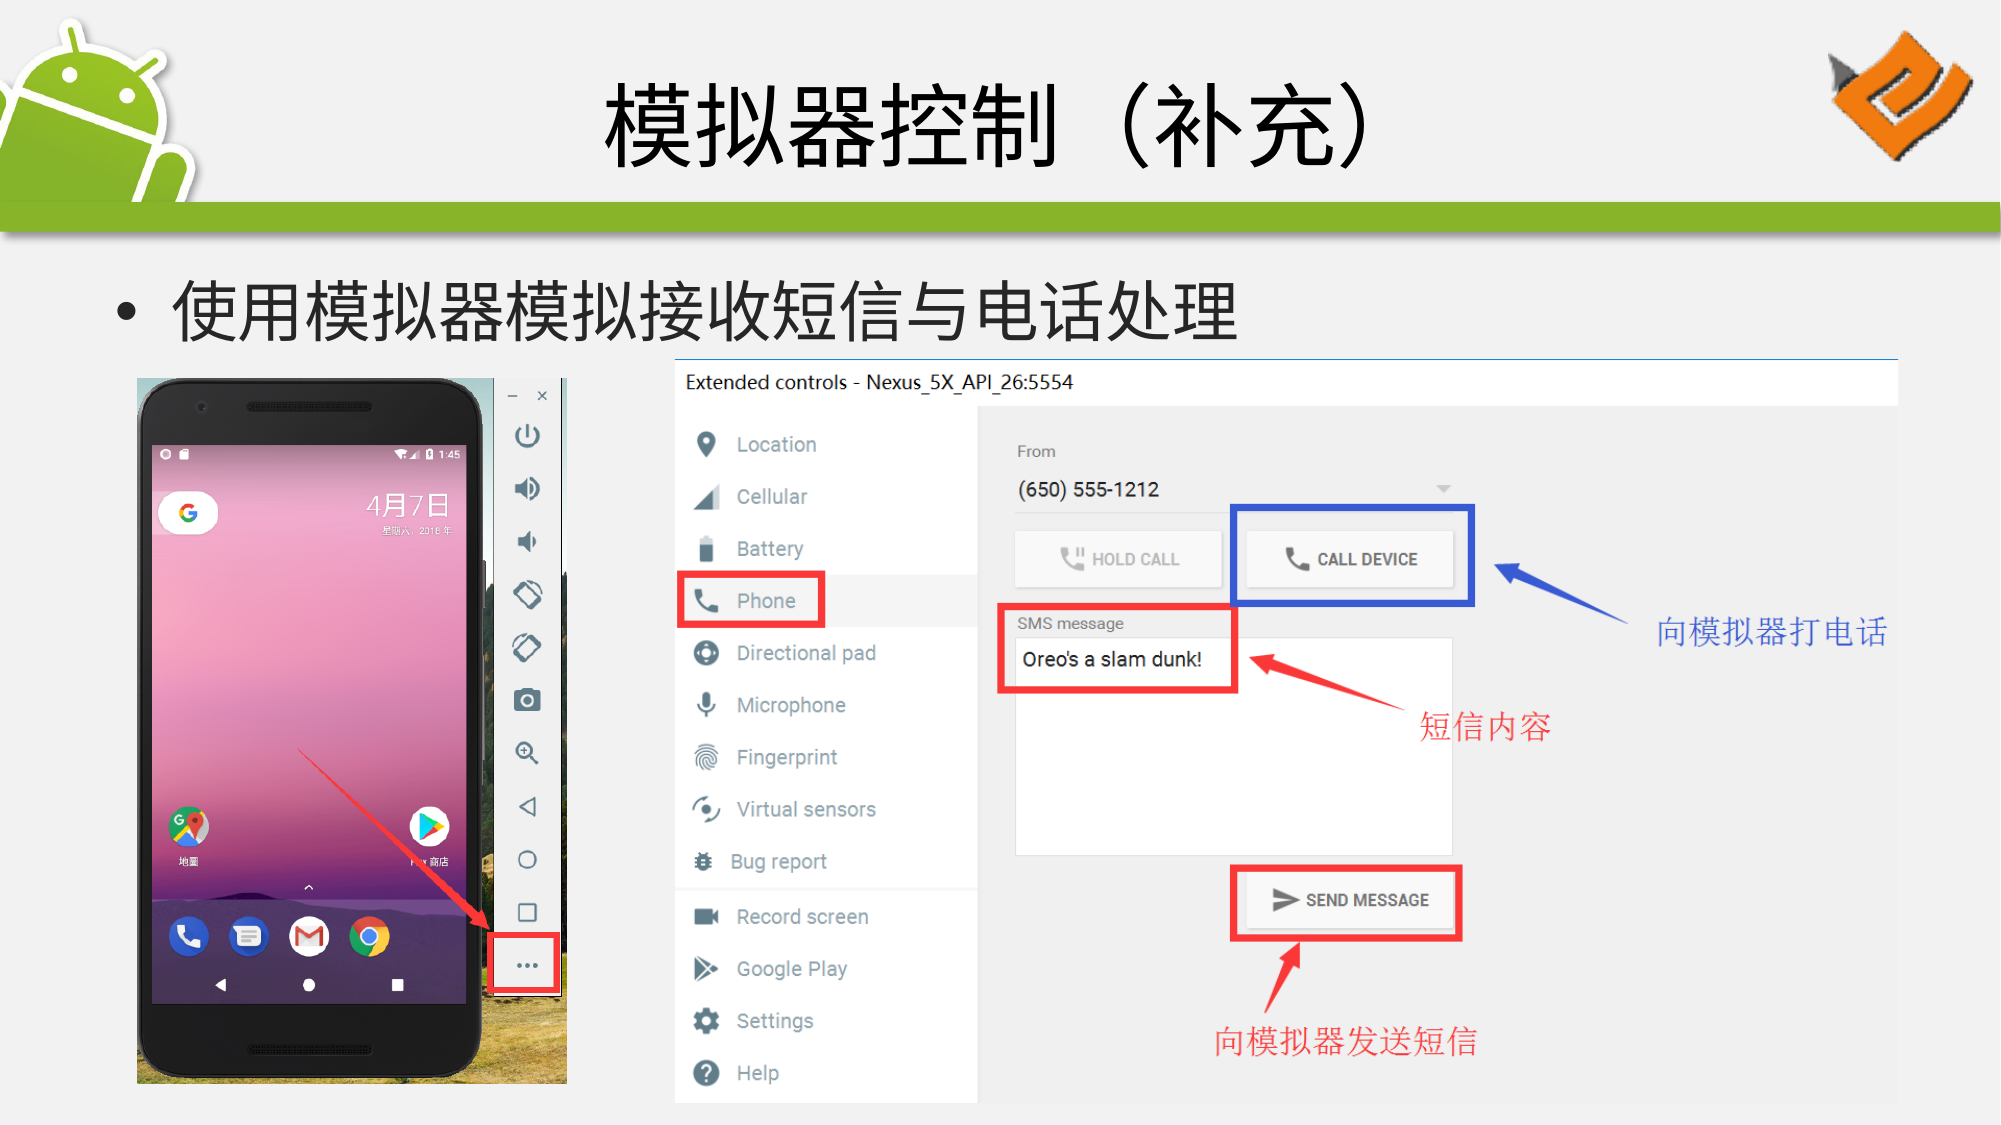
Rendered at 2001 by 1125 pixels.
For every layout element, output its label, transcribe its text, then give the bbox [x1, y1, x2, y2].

picture [0, 7, 209, 202]
picture [137, 377, 567, 1084]
picture [674, 358, 1899, 1103]
list 使用模拟器模拟接收短信与电话处理 [99, 262, 1900, 1005]
picture [1828, 30, 1973, 161]
title 模拟器控制（补充） [208, 45, 1824, 203]
